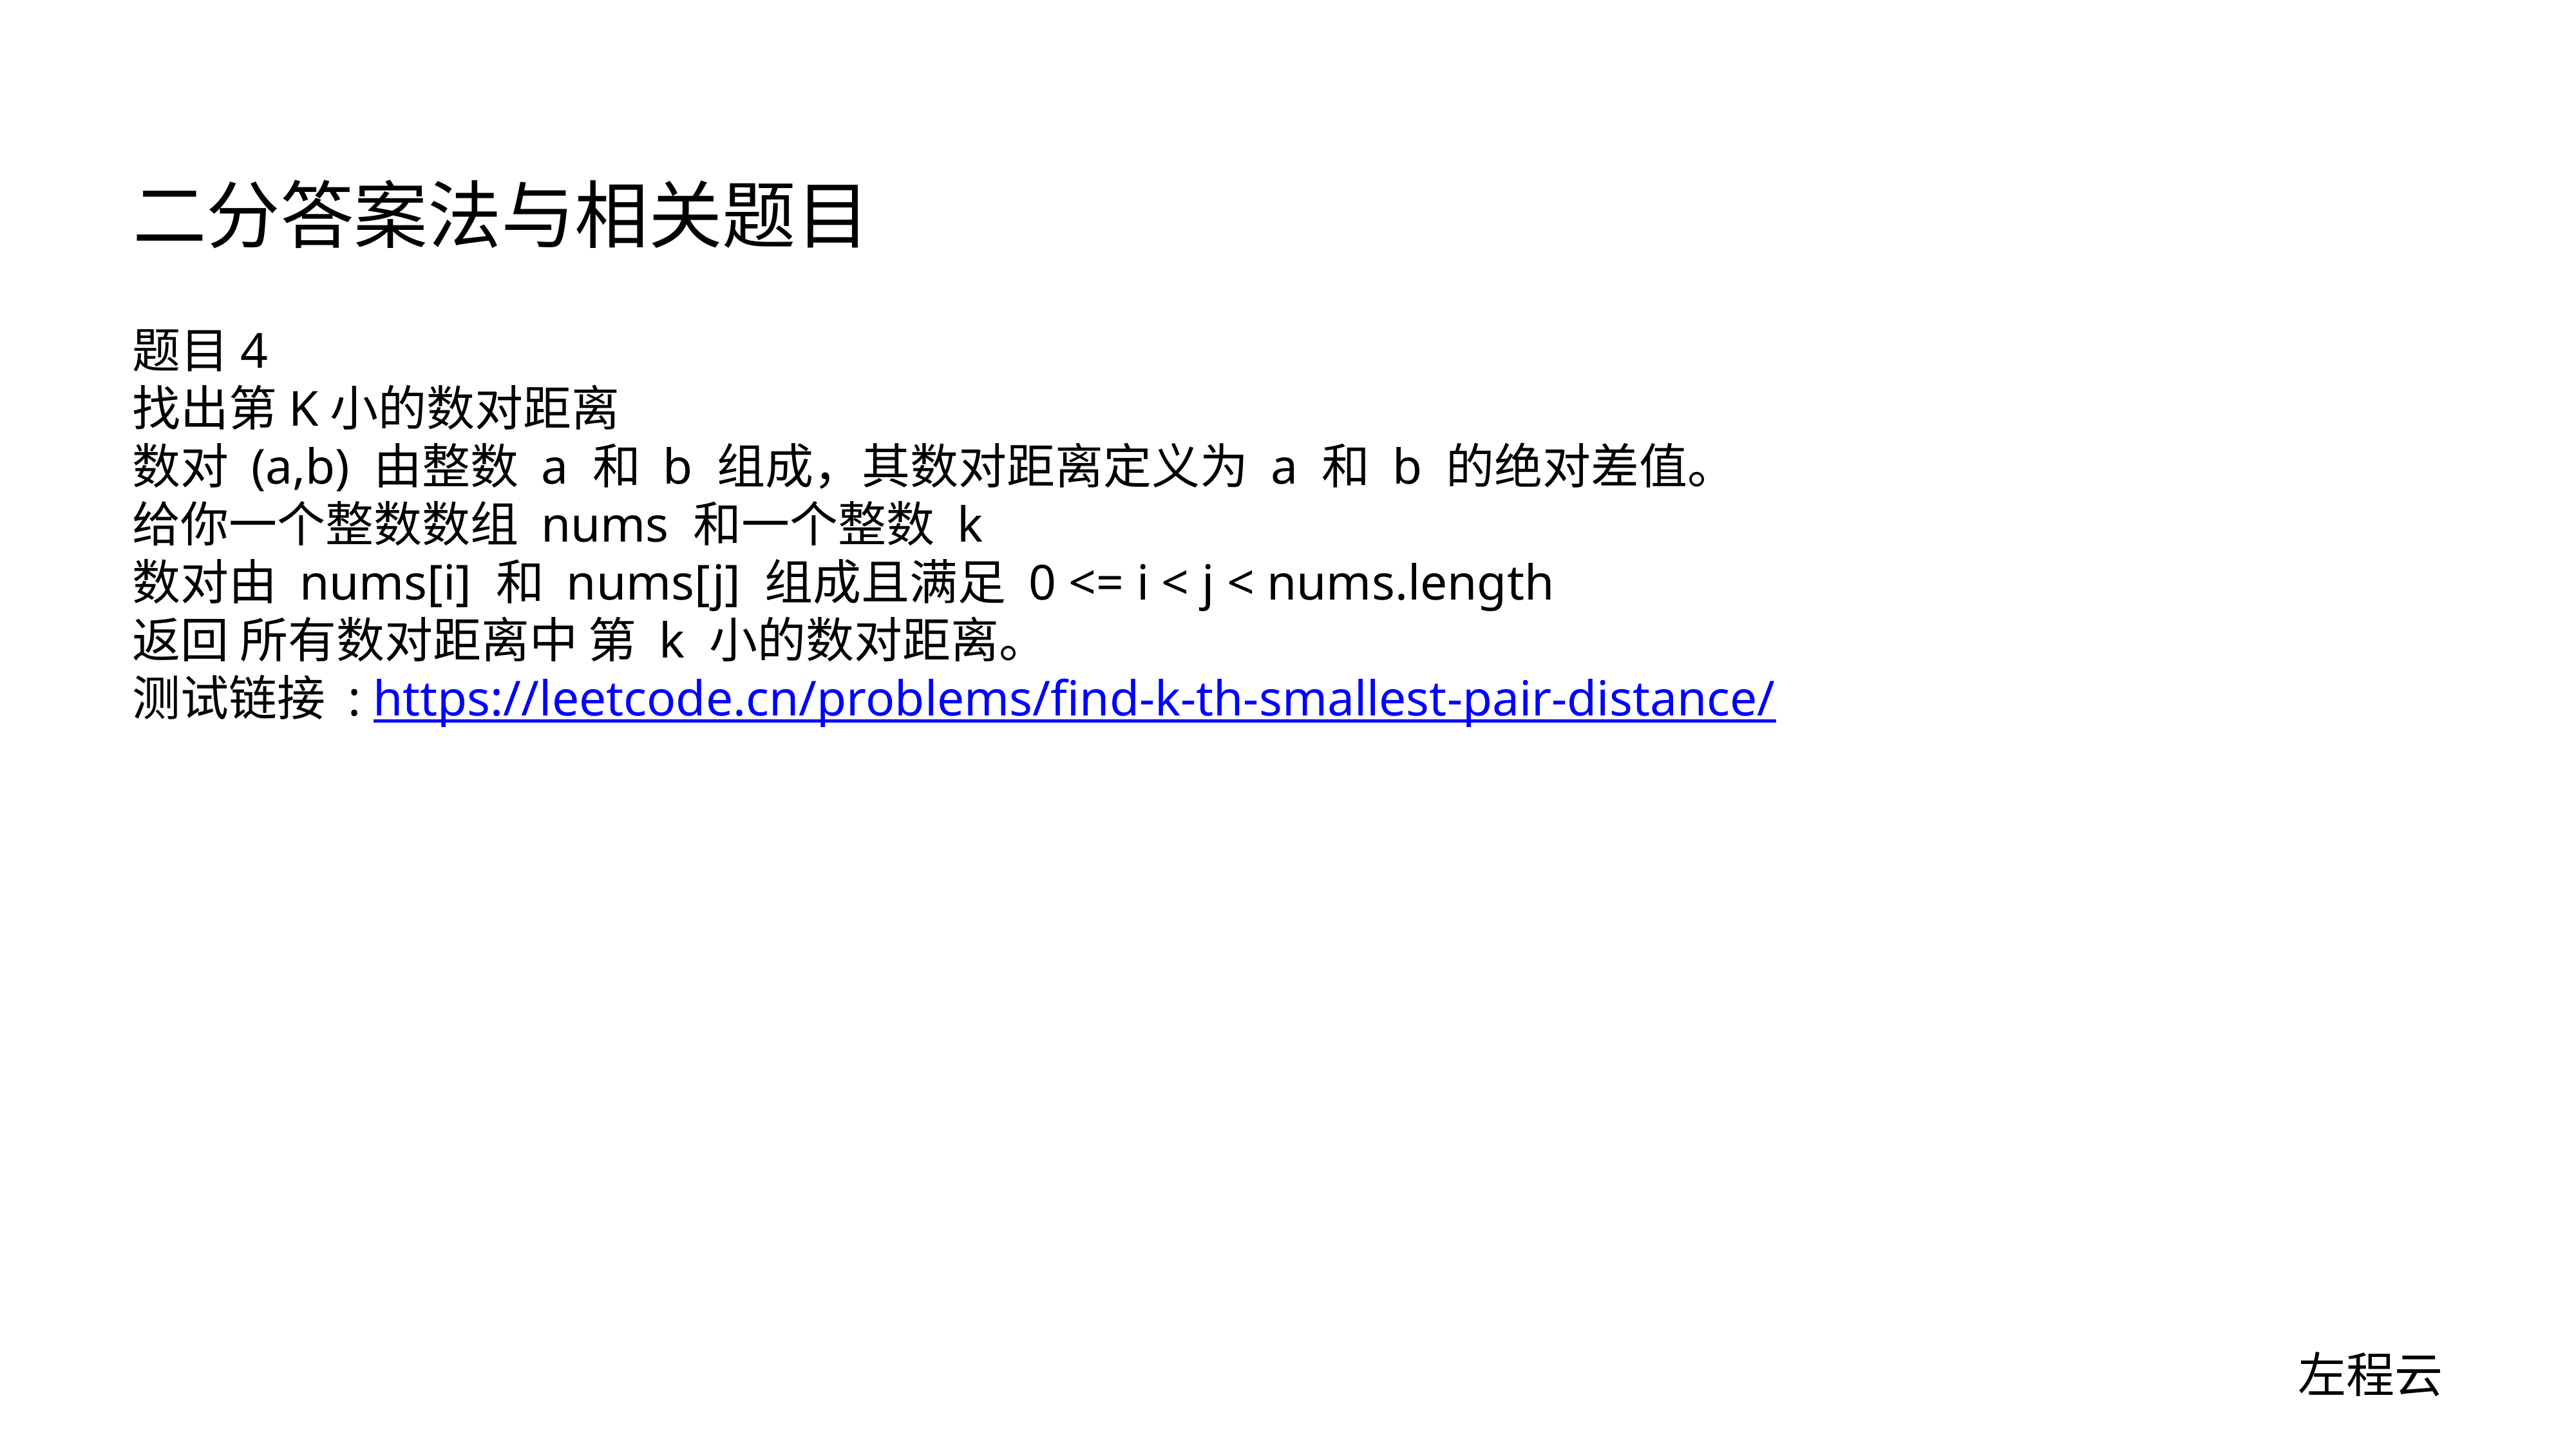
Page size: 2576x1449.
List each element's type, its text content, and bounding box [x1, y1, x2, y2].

title 二分答案法与相关题目 [127, 48, 2449, 263]
text_box 左程云 [127, 1339, 2449, 1408]
text_box 题目4 找出第K小的数对距离 数对 (a,b) 由整数 a 和 b 组成，其数对距离定义为 a 和 b 的绝对差值。 给你一个整数数组 nums 和一个整数 k 数对由 nums[i] 和 nums[j] 组成且满足 0 <= i < j < nums.length 返回 所有数对距离中 第 k 小的数对距离。 测试链接 : https://leetcode.cn/problems/find-k-th-smallest-pair-distance/ [127, 314, 2449, 1304]
